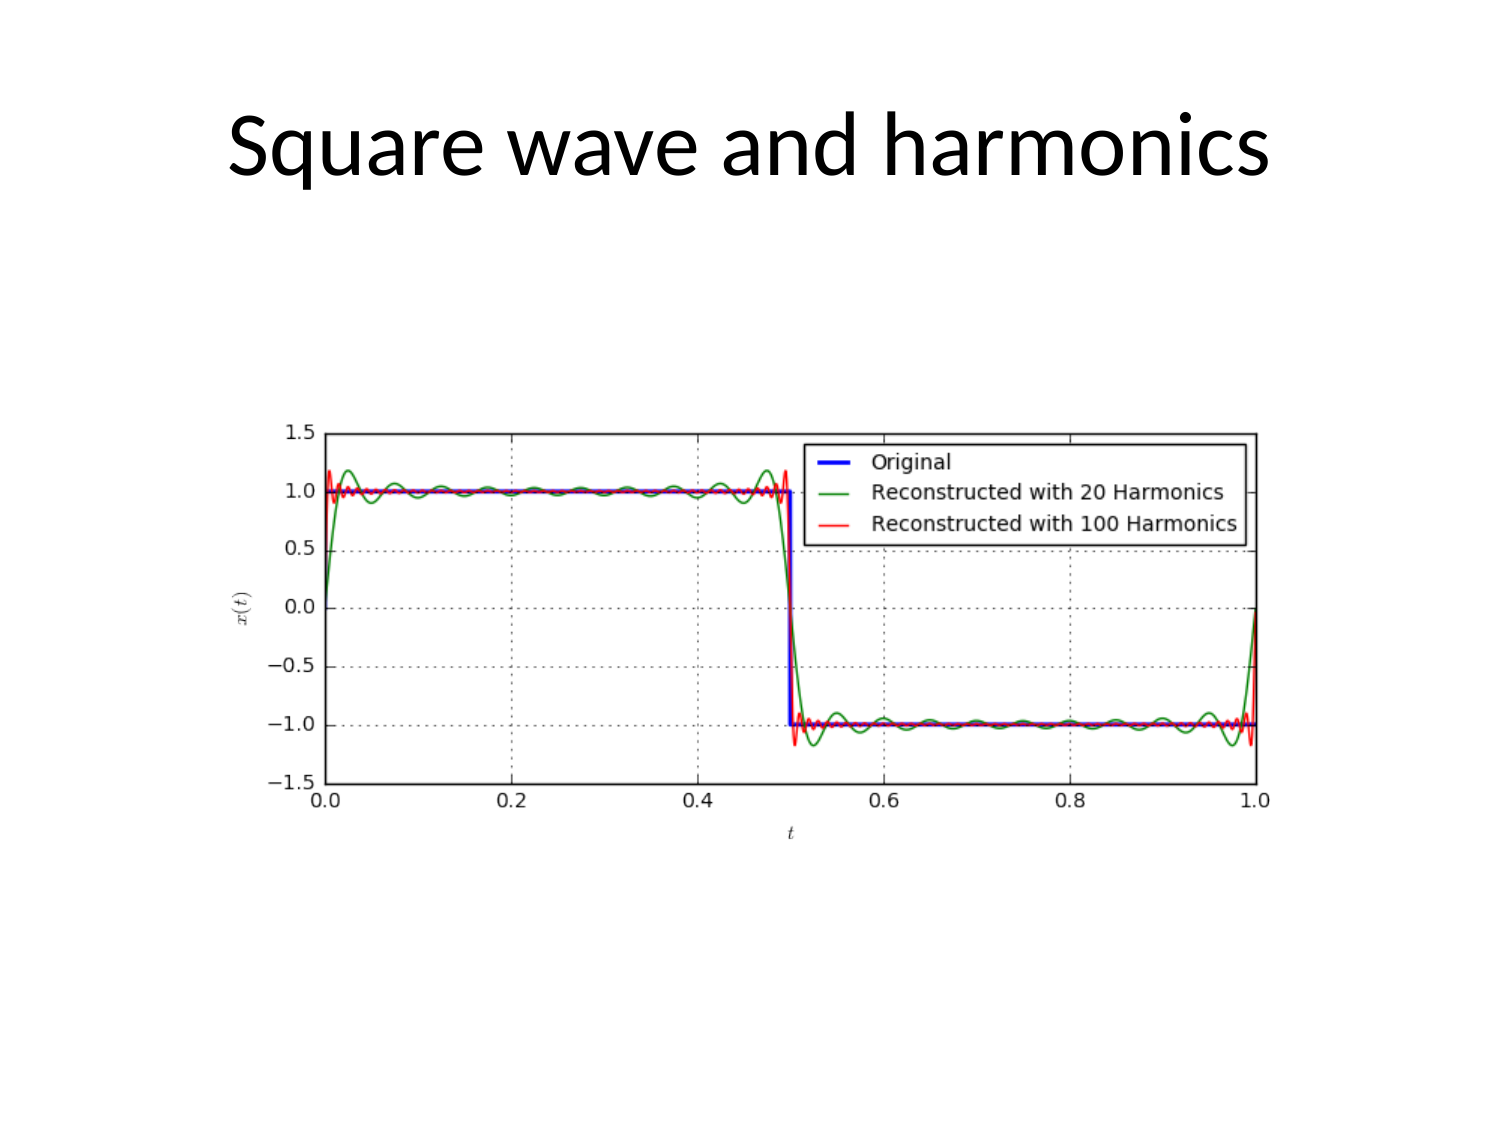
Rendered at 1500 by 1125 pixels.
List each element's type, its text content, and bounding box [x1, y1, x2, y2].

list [214, 408, 1286, 859]
title Square wave and harmonics [75, 45, 1425, 233]
